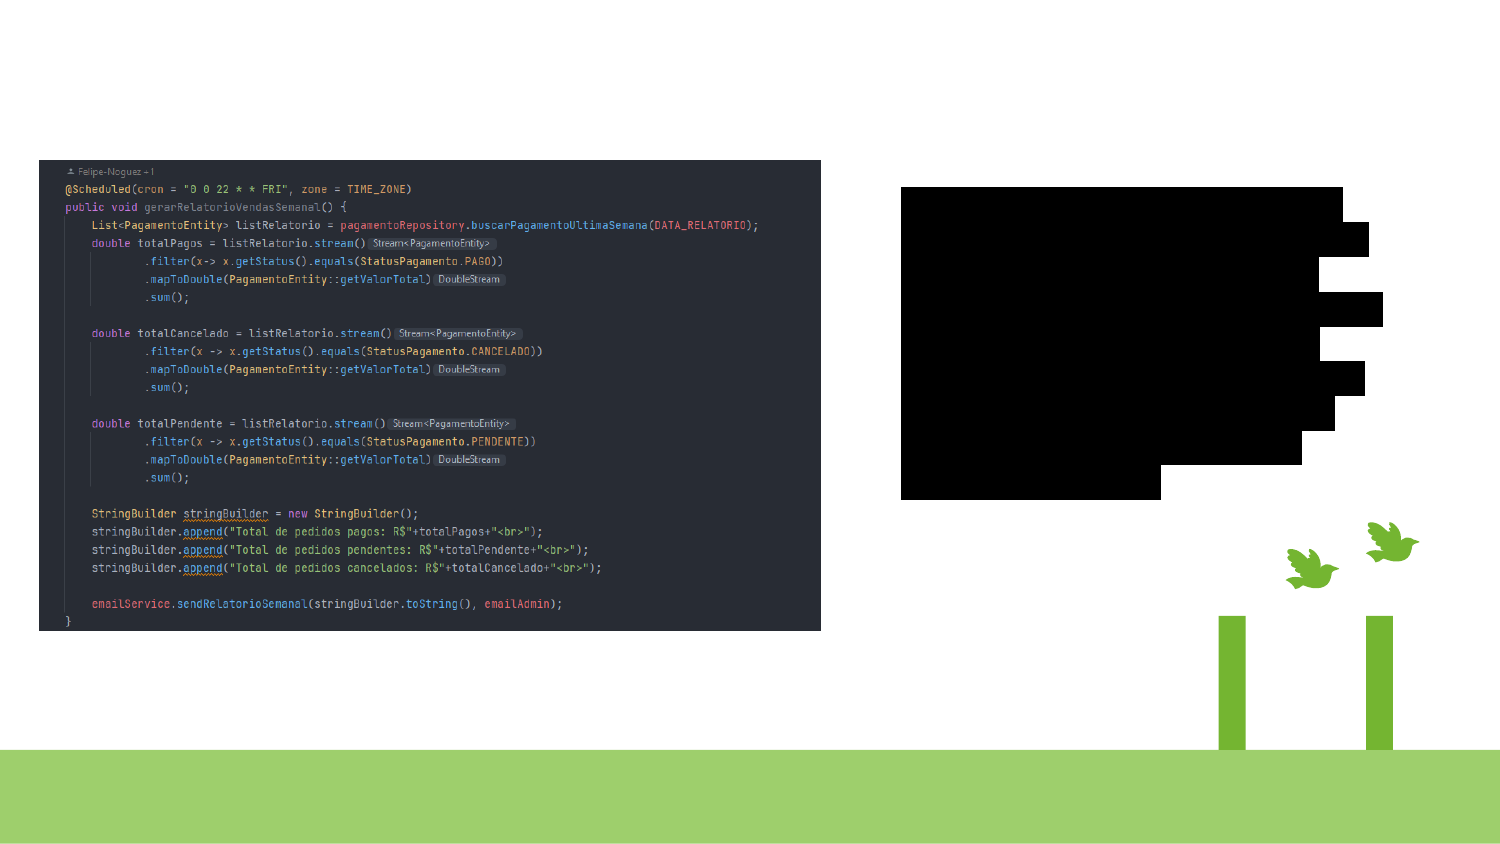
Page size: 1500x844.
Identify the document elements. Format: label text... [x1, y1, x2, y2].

picture [39, 160, 821, 631]
list Relatório semanal de vendas: Enviado toda sexta-feira às 22:00 horas. Por meio da repository, pegamos todos os pagamentos da semana. Nas linhas seguintes Fazemos a soma de cada tipo de pagamento , montamos em um StringBuilder e enviamos um relatório por email. [900, 187, 1393, 670]
